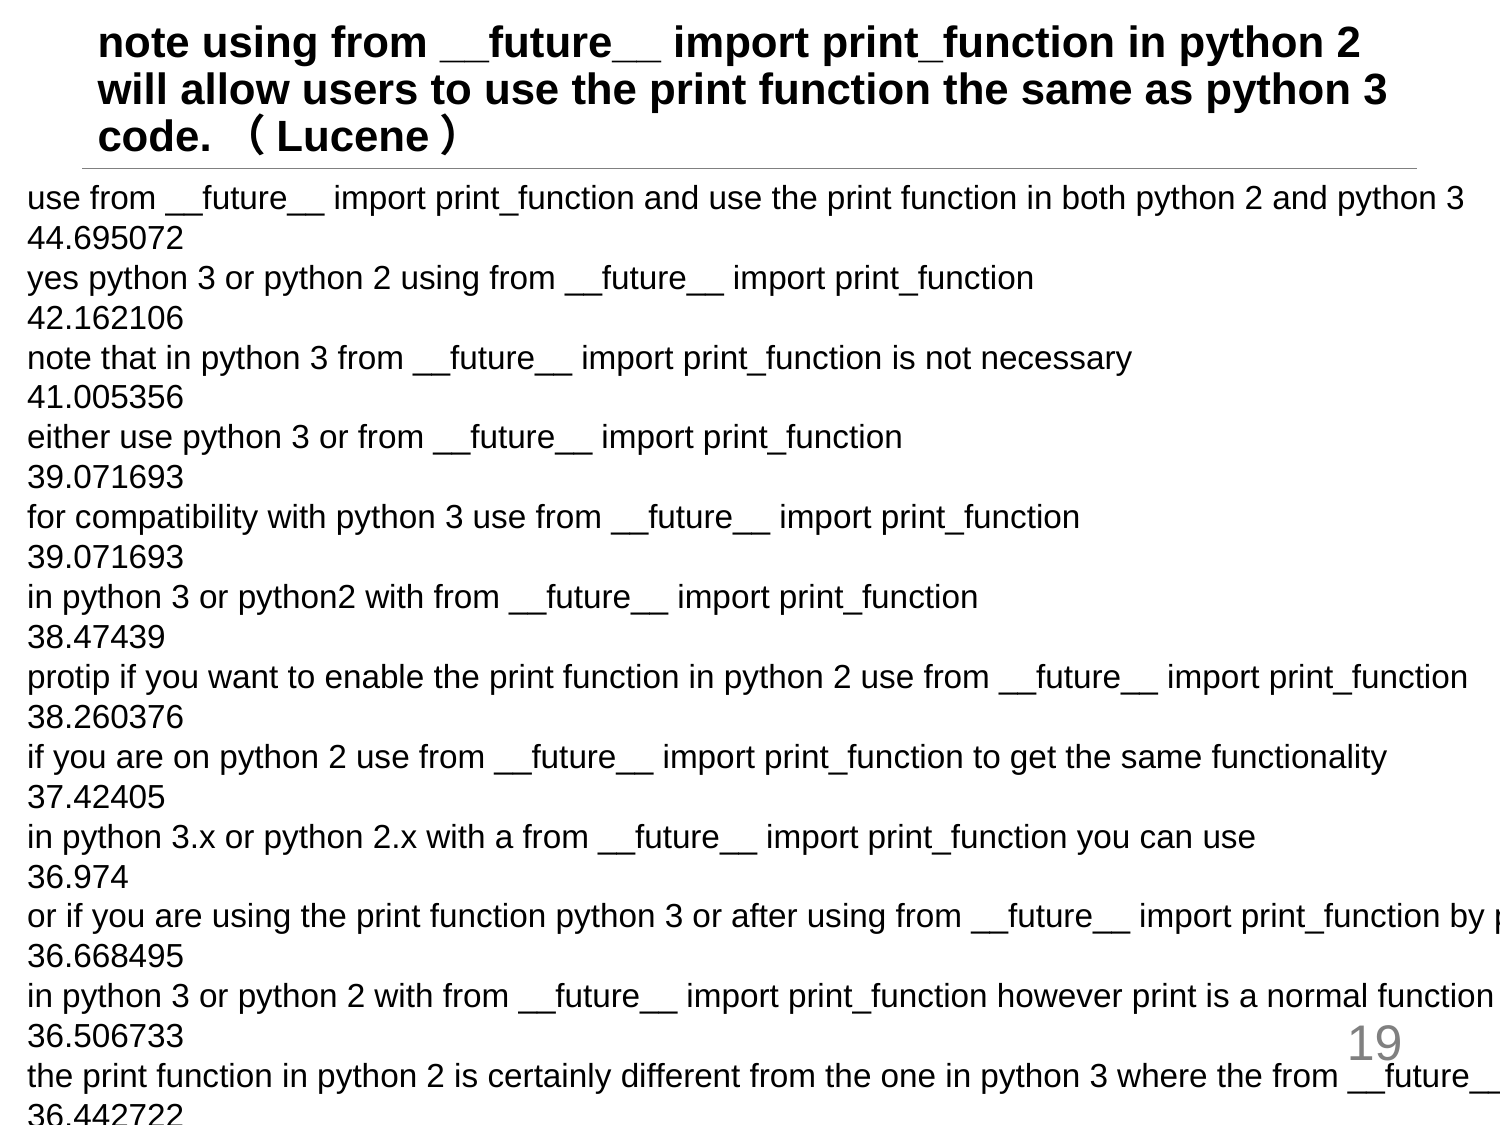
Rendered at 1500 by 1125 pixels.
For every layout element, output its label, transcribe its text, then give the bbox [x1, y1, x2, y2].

title note using from __future__ import print_function in python 2 will allow users to use the print function the same as python 3 code.（Lucene） [82, 0, 1418, 168]
text_box use from __future__ import print_function and use the print function in both python 2 and python 3 44.695072 yes python 3 or python 2 using from __future__ import print_function 42.162106 note that in python 3 from __future__ import print_function is not necessary 41.005356 either use python 3 or from __future__ import print_function 39.071693 for compatibility with python 3 use from __future__ import print_function 39.071693 in python 3 or python2 with from __future__ import print_function 38.47439 protip if you want to enable the print function in python 2 use from __future__ import print_function 38.260376 if you are on python 2 use from __future__ import print_function to get the same functionality 37.42405 in python 3.x or python 2.x with a from __future__ import print_function you can use 36.974 or if you are using the print function python 3 or after using from __future__ import print_function by passing them in as separate arguments to print 36.668495 in python 3 or python 2 with from __future__ import print_function however print is a normal function and you can read the __doc__ attribute 36.506733 the print function in python 2 is certainly different from the one in python 3 where the from __future__ import print_function line is effectively meaningless 36.442722 [12, 168, 1500, 1125]
